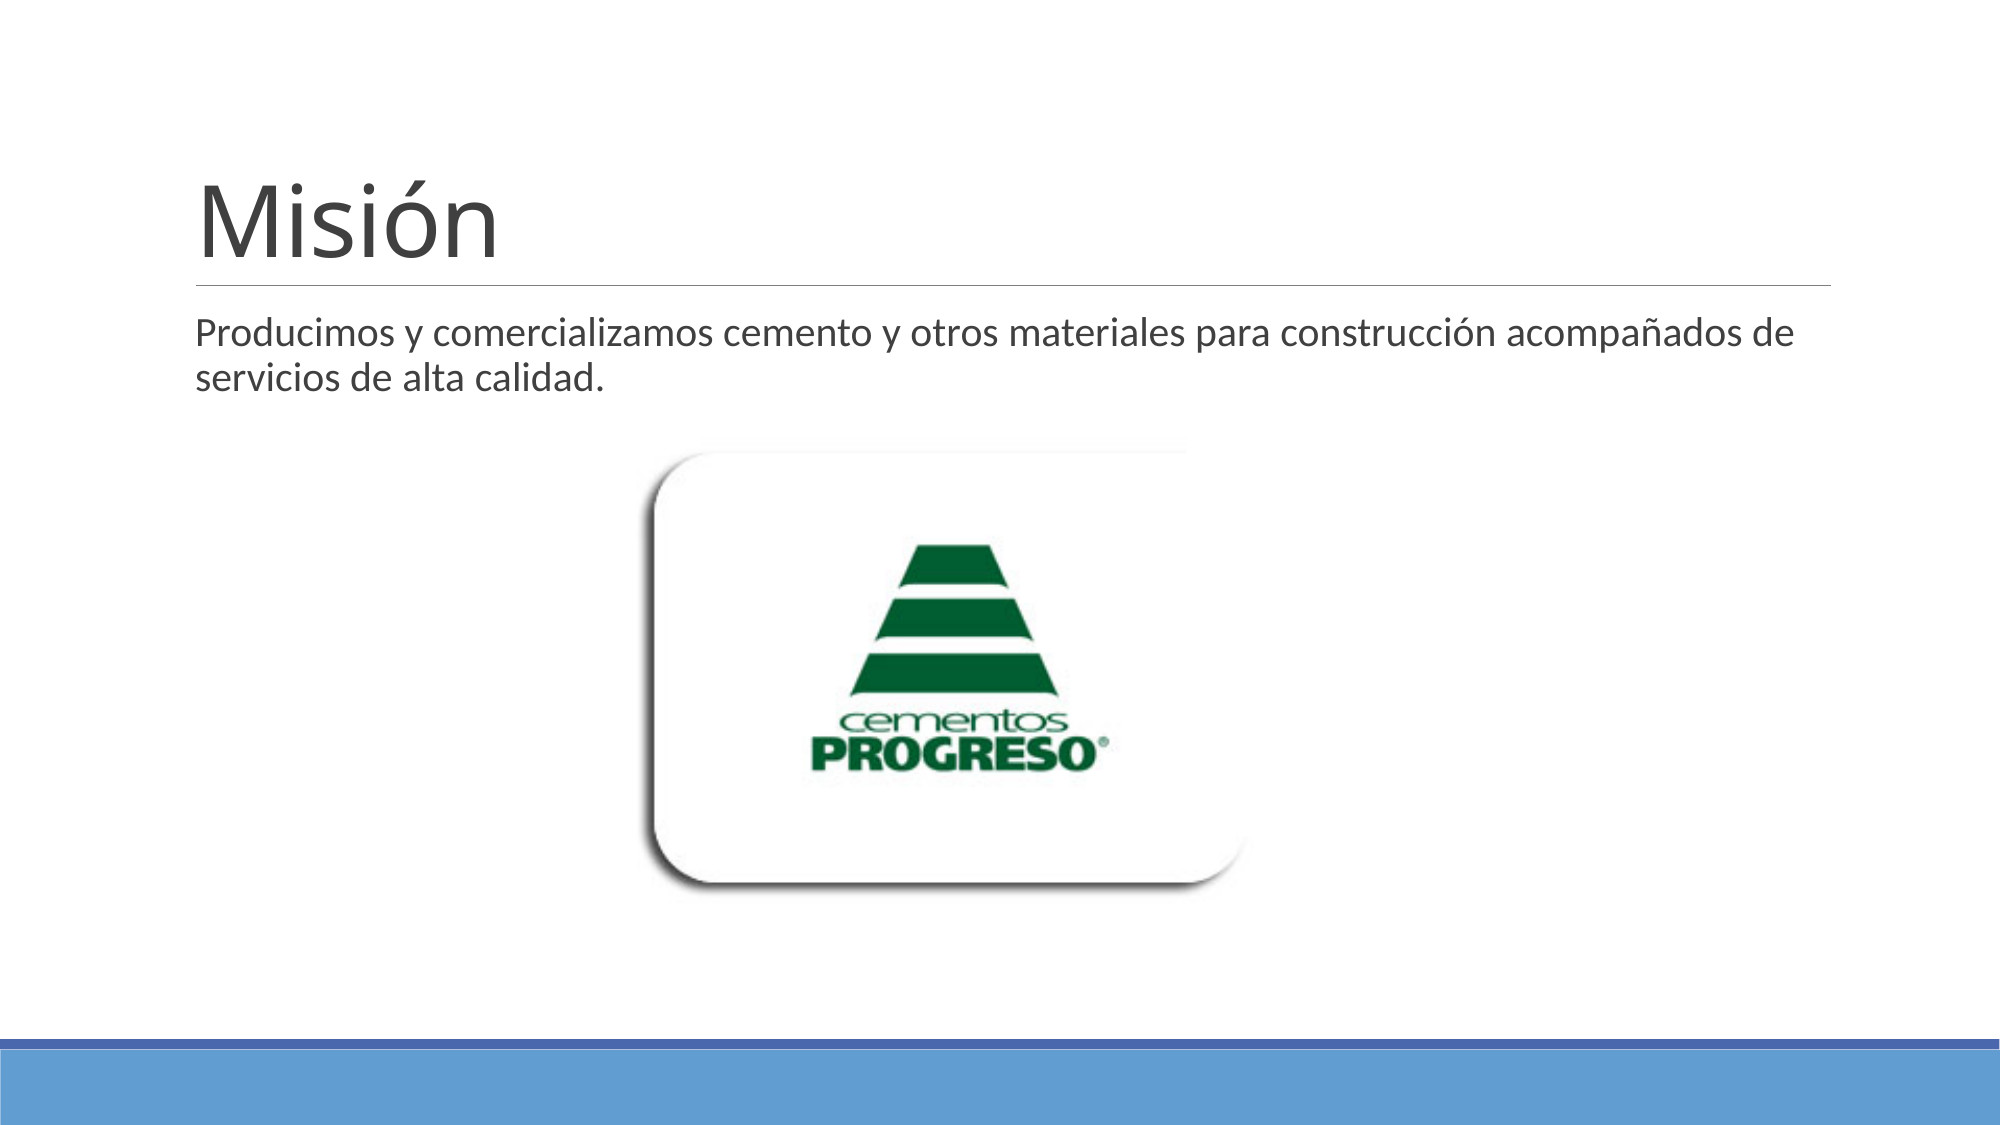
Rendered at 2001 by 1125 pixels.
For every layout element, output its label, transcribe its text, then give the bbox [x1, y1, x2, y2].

title Misión [180, 47, 1830, 285]
picture [636, 437, 1262, 906]
list Producimos y comercializamos cemento y otros materiales para construcción acompañados de servicios de alta calidad. [180, 302, 1830, 963]
